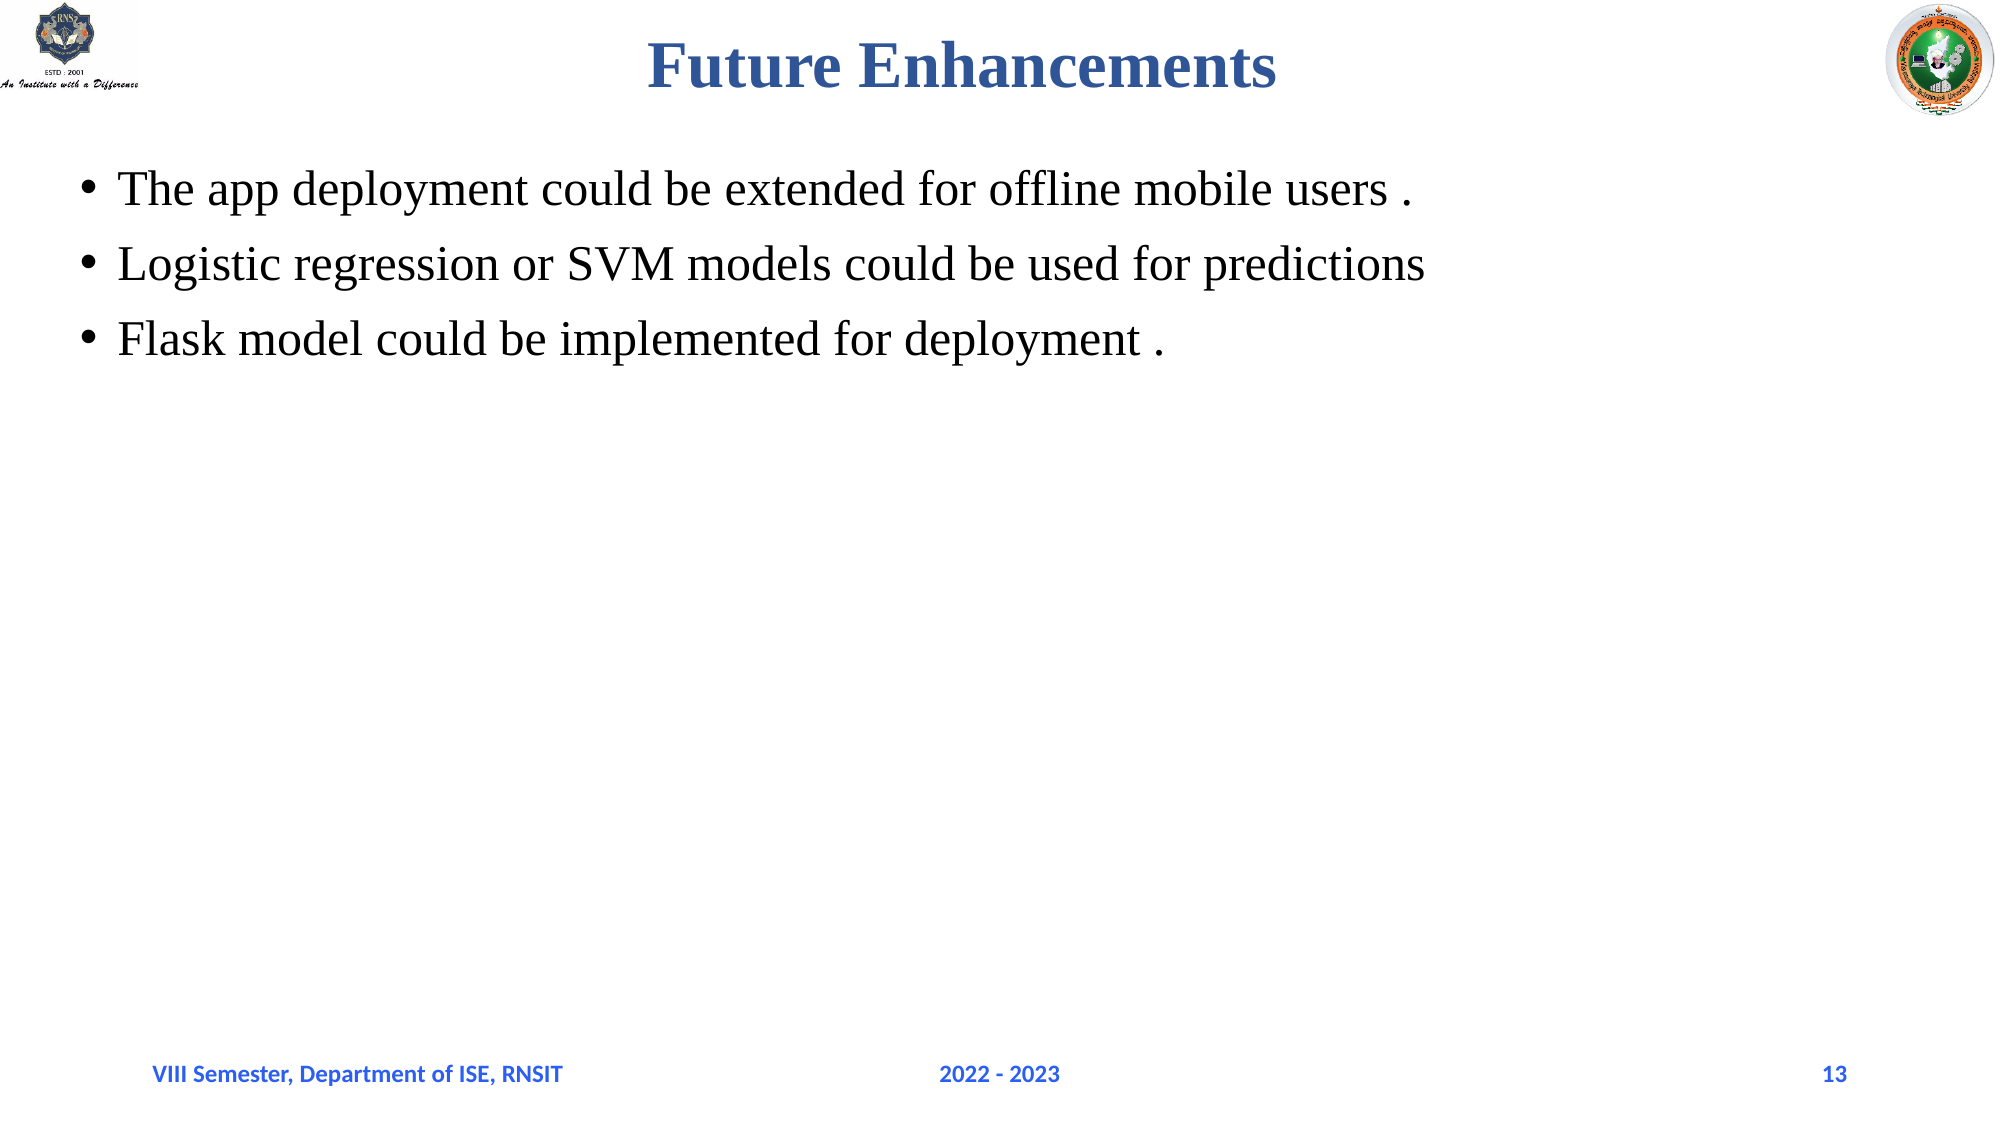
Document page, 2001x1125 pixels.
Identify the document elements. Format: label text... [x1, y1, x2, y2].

picture [0, 0, 138, 90]
footer 2022 - 2023 [662, 1042, 1338, 1103]
picture [1882, 2, 1997, 117]
slide_number VIII Semester, Department of ISE, RNSIT [137, 1042, 662, 1103]
list The app deployment could be extended for offline mobile users . Logistic regression or SVM models could be used for predictions Flask model could be implemented for deployment . [64, 154, 1922, 1024]
title Future Enhancements [350, 22, 1576, 140]
slide_number 13 [1412, 1042, 1863, 1103]
